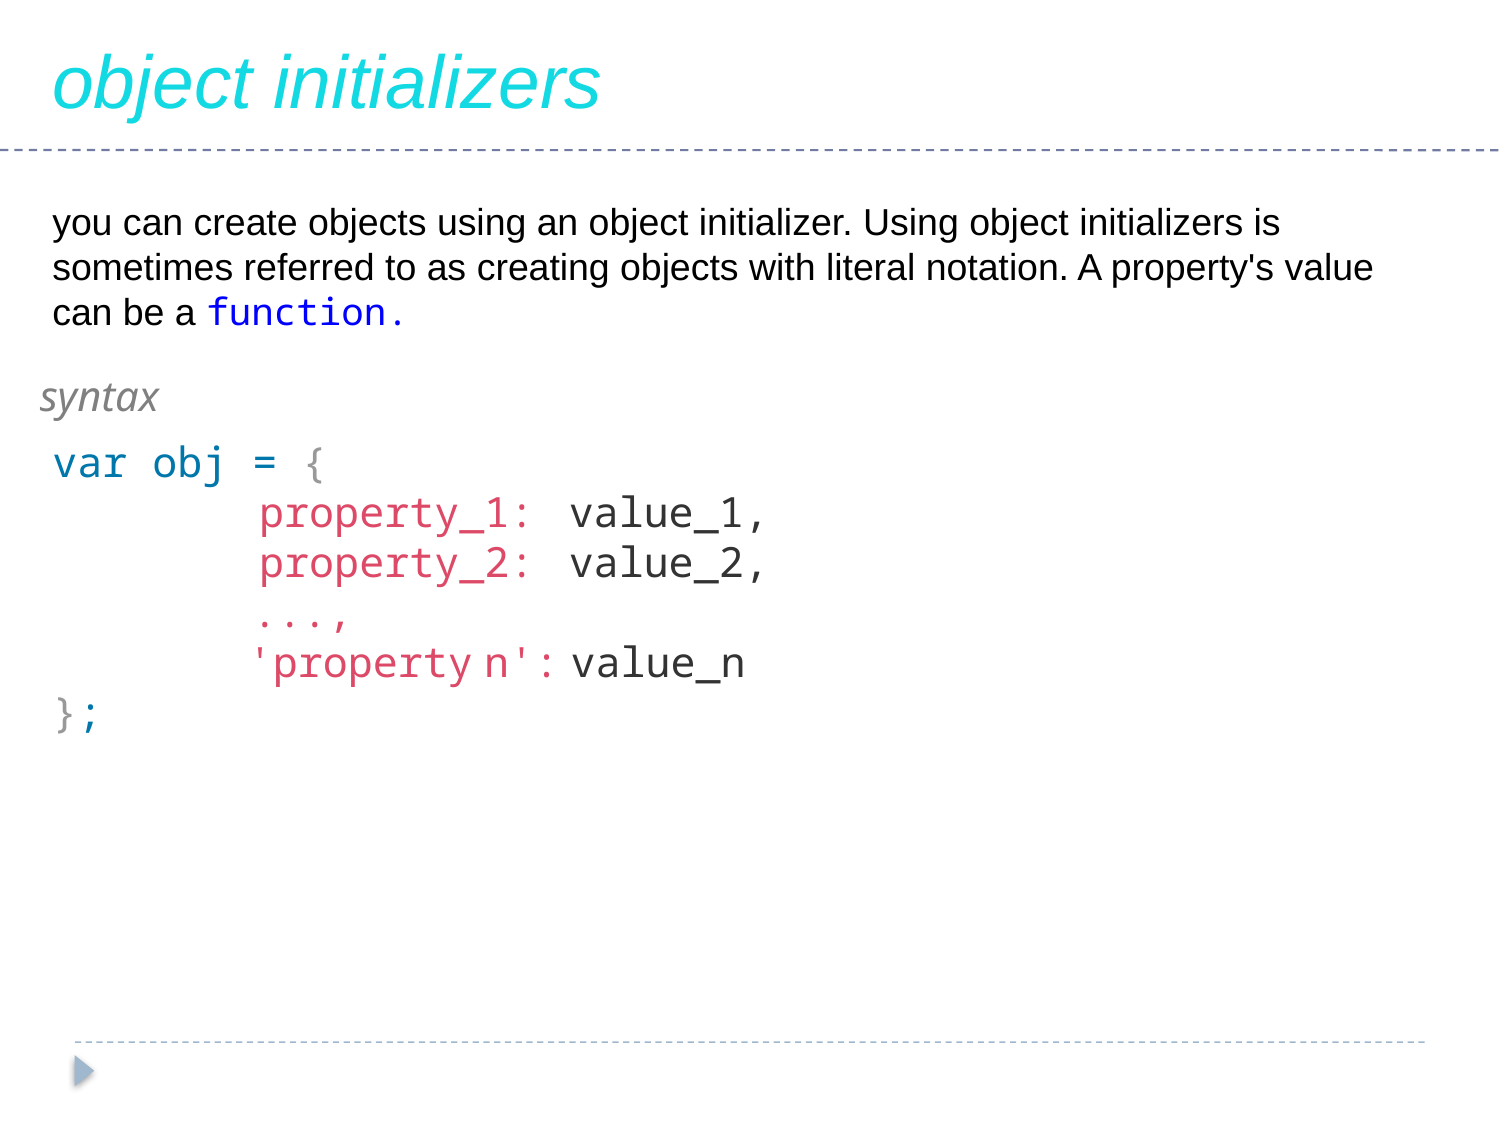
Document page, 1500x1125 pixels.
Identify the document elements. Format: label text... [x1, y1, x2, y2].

text_box syntax [24, 362, 1475, 428]
text_box object initializers [37, 26, 1450, 131]
text_box var obj = { property_1: value_1, property_2: value_2, ..., 'property n': value_n }; [37, 428, 1463, 743]
text_box you can create objects using an object initializer. Using object initializers is sometimes referred to as creating objects with literal notation. A property's value can be a function. [37, 190, 1450, 341]
